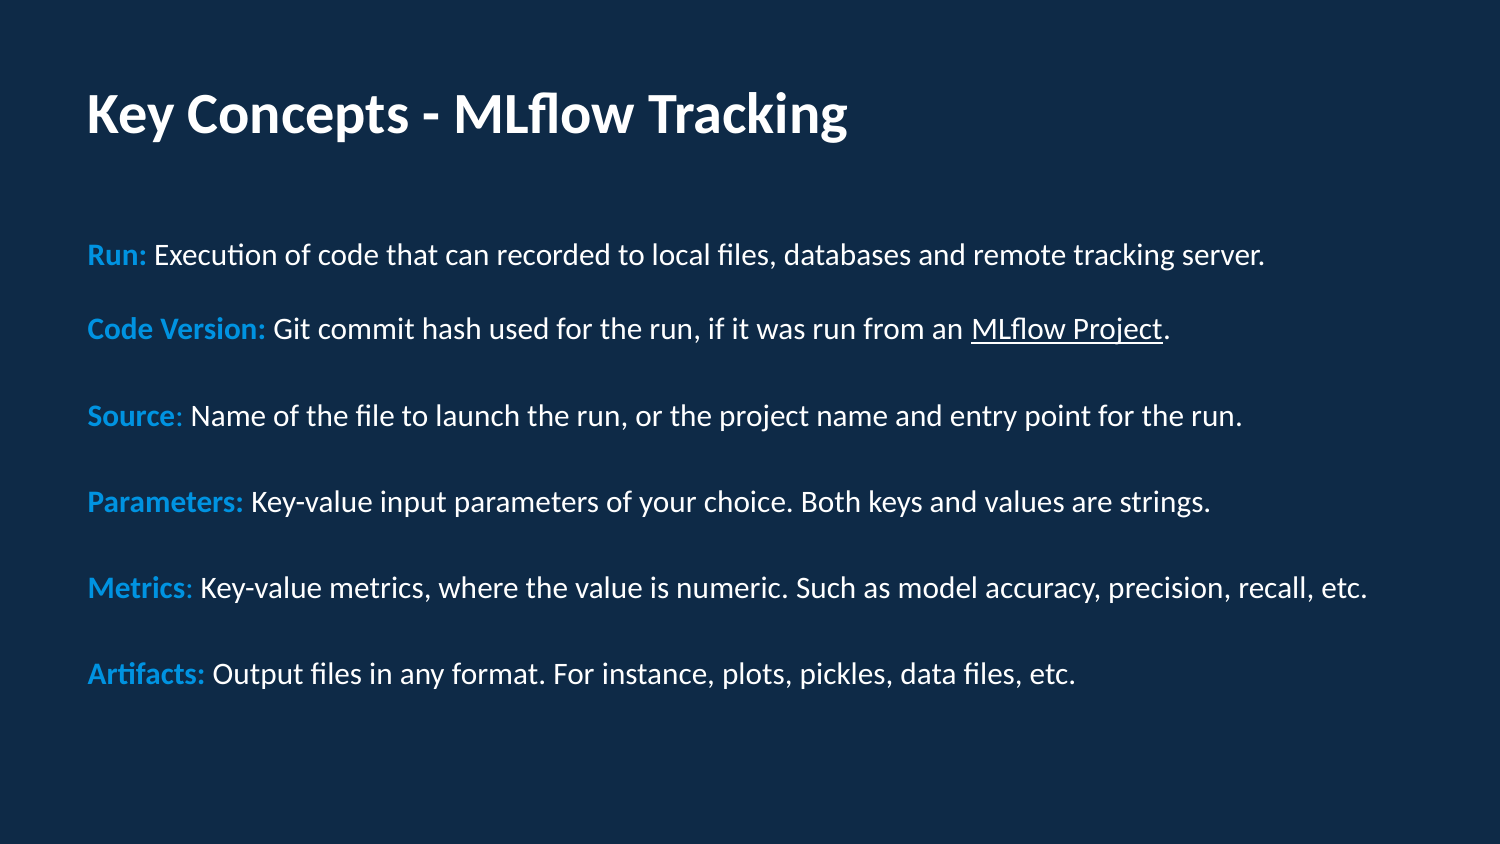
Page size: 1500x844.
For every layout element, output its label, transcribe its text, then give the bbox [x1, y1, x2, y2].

text_box Run: Execution of code that can recorded to local files, databases and remote tracking server. Code Version: Git commit hash used for the run, if it was run from an MLflow Project. Source: Name of the file to launch the run, or the project name and entry point for the run. Parameters: Key-value input parameters of your choice. Both keys and values are strings. Metrics: Key-value metrics, where the value is numeric. Such as model accuracy, precision, recall, etc. Artifacts: Output files in any format. For instance, plots, pickles, data files, etc. [72, 218, 1425, 706]
text_box Key Concepts - MLflow Tracking [72, 59, 1004, 160]
